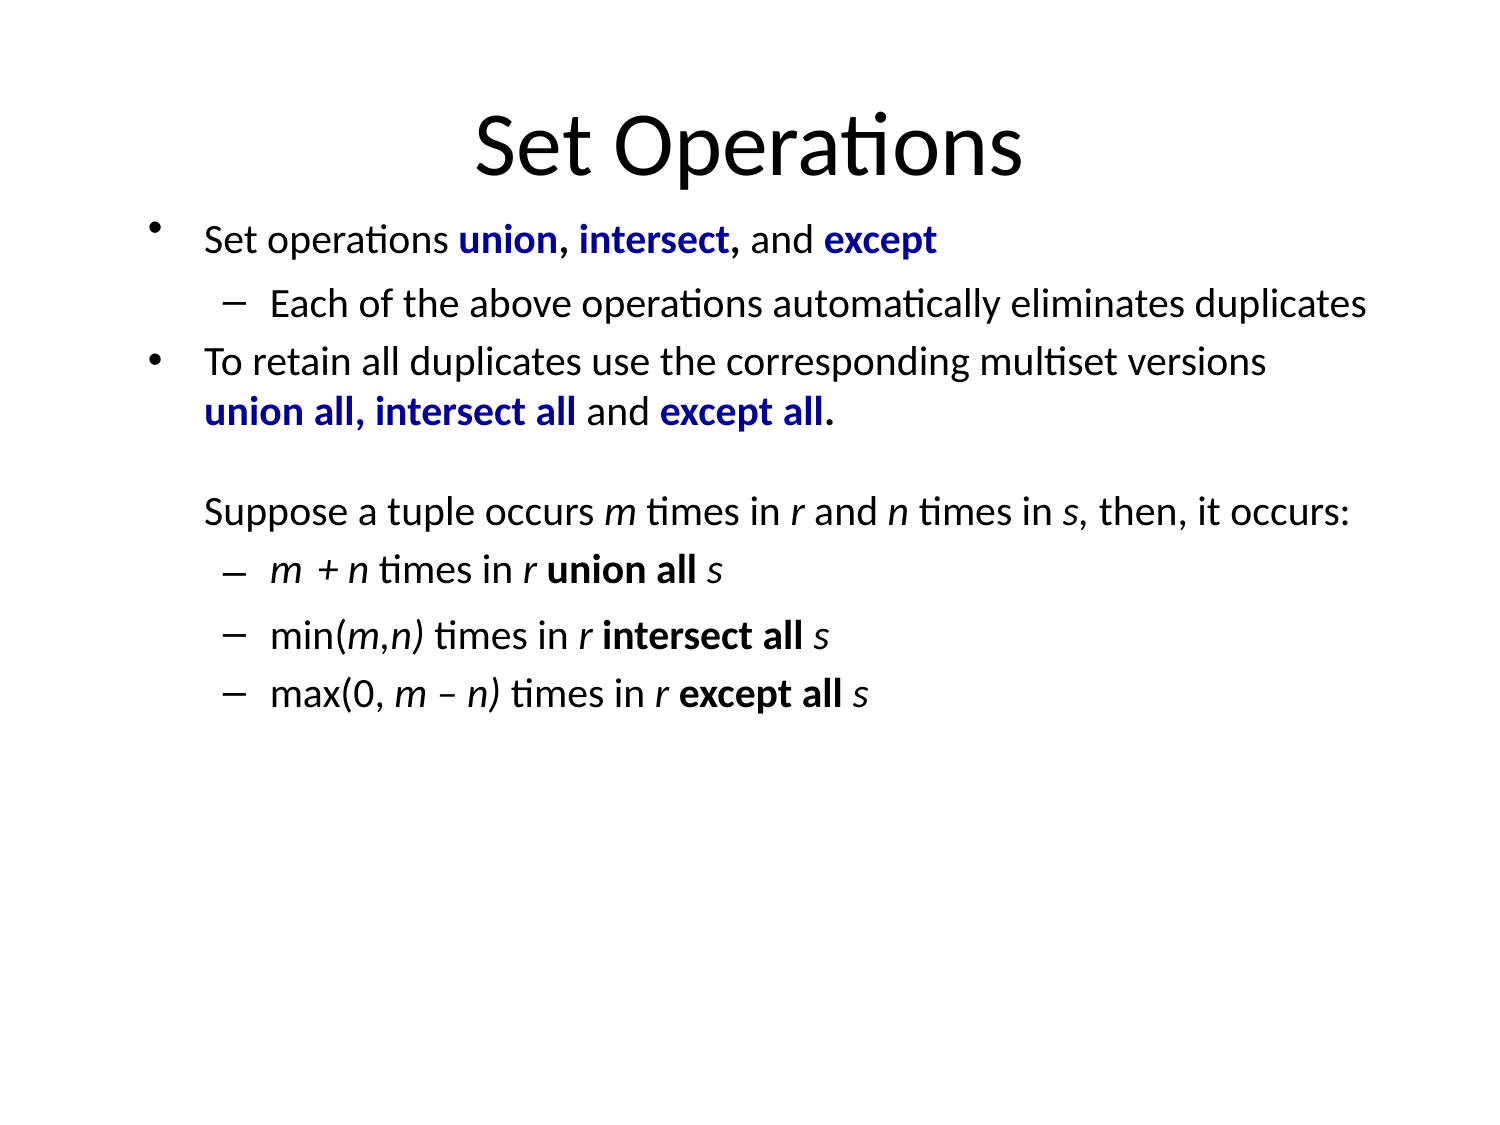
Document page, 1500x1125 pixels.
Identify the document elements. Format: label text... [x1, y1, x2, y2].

title Set Operations [75, 45, 1425, 233]
list Set operations union, intersect, and except Each of the above operations automatically eliminates duplicates To retain all duplicates use the corresponding multiset versions union all, intersect all and except all. Suppose a tuple occurs m times in r and n times in s, then, it occurs: m + n times in r union all s min(m,n) times in r intersect all s max(0, m – n) times in r except all s [132, 179, 1390, 985]
